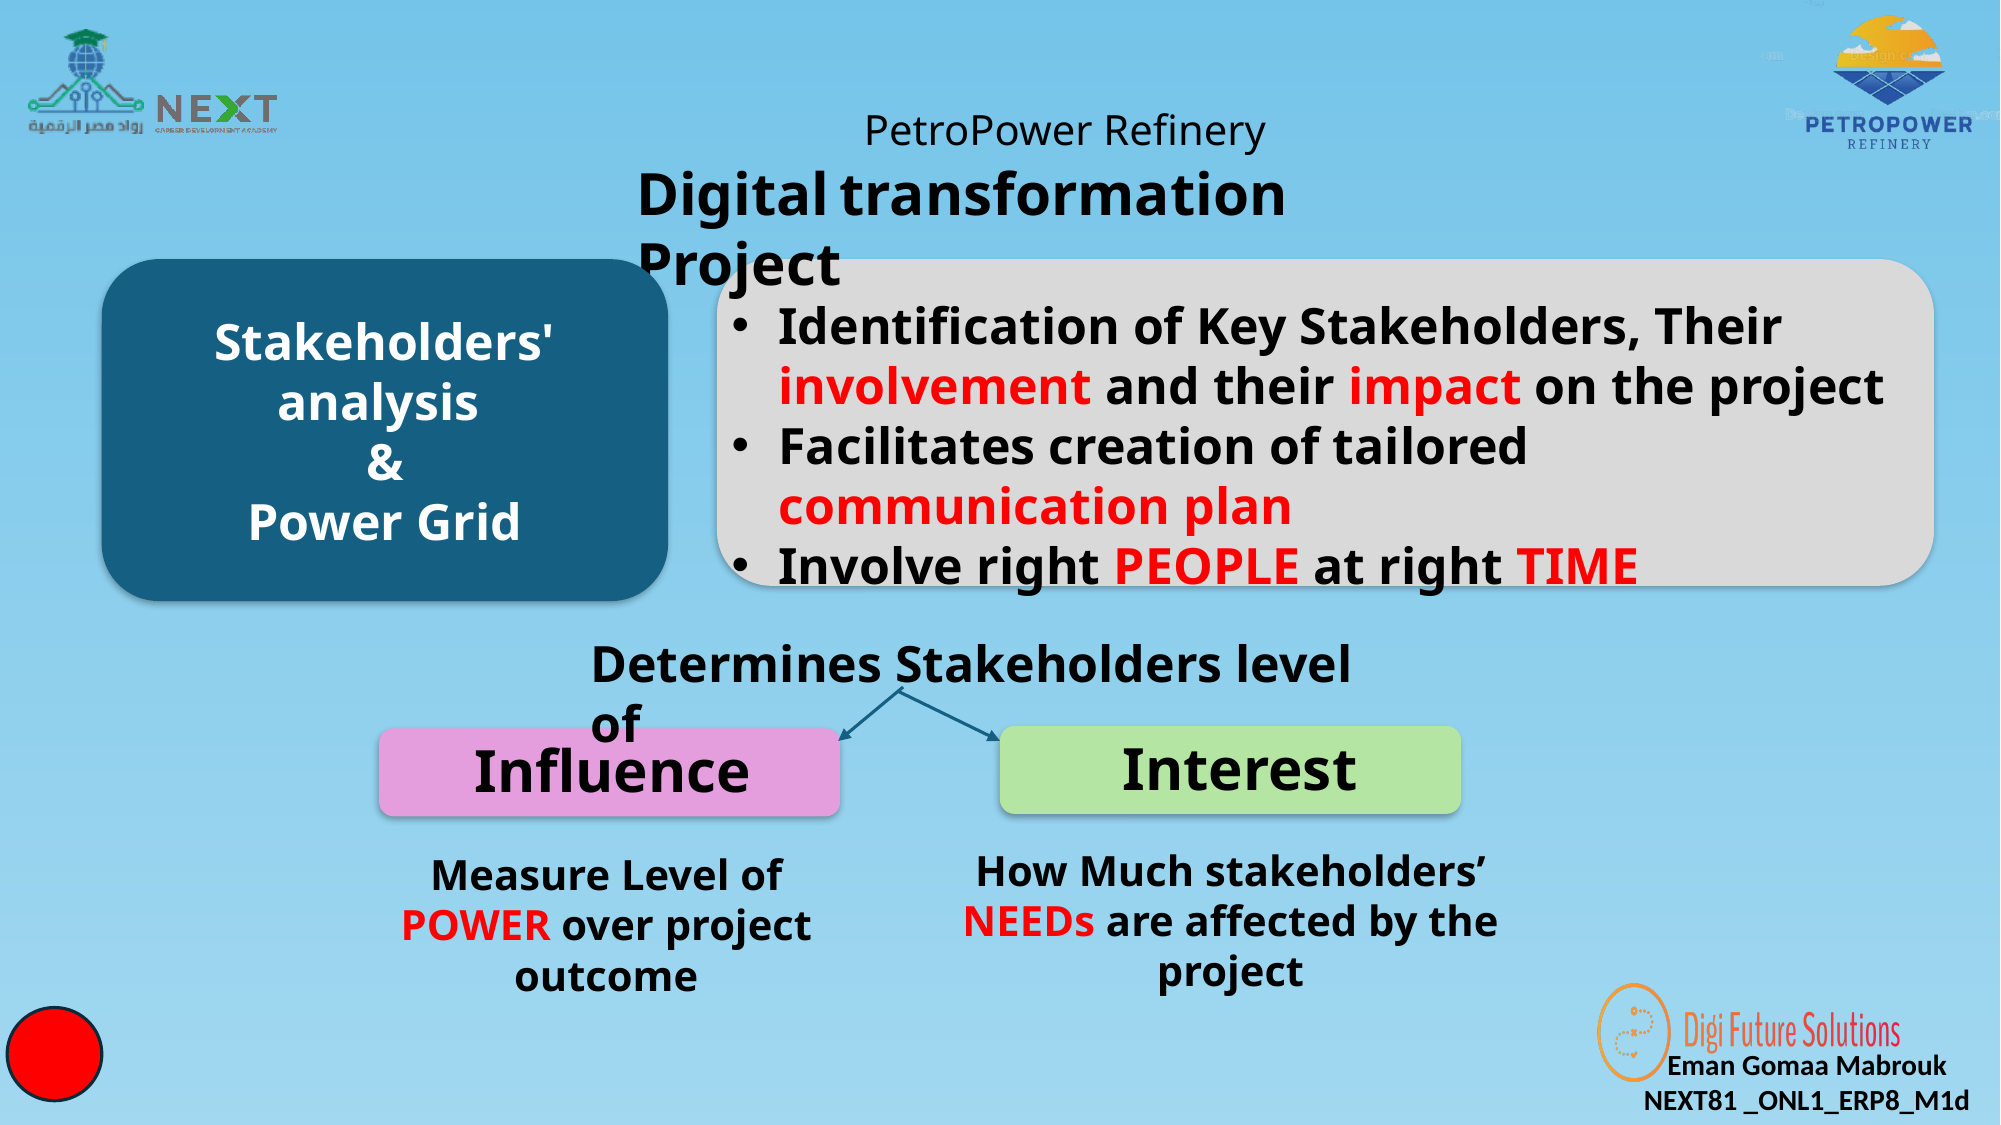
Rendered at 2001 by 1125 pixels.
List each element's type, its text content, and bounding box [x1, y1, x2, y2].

text_box Eman Gomaa Mabrouk NEXT81 _ONL1_ERP8_M1d [1609, 1039, 2000, 1124]
picture [152, 95, 277, 134]
text_box [998, 724, 1463, 816]
text_box How Much stakeholders’ NEEDs are affected by the project [935, 837, 1526, 1002]
picture [27, 29, 144, 135]
text_box Determines Stakeholders level of [575, 625, 1422, 761]
text_box Digital transformation Project [621, 149, 1468, 305]
picture [1597, 983, 1901, 1083]
text_box Measure Level of POWER over project outcome [361, 841, 851, 1007]
text_box Interest [1088, 724, 1392, 810]
text_box [377, 726, 842, 818]
text_box Influence [427, 726, 799, 812]
text_box Identification of Key Stakeholders, Their involvement and their impact on the project Facilitates creation of tailored communication plan Involve right PEOPLE at right TIME [716, 287, 1934, 602]
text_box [837, 686, 904, 742]
text_box Stakeholders' analysis & Power Grid [100, 257, 670, 603]
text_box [896, 690, 1001, 742]
text_box PetroPower Refinery [849, 96, 1331, 195]
text_box [5, 1005, 104, 1103]
text_box [1468, 257, 1929, 287]
picture [1742, 0, 2001, 153]
